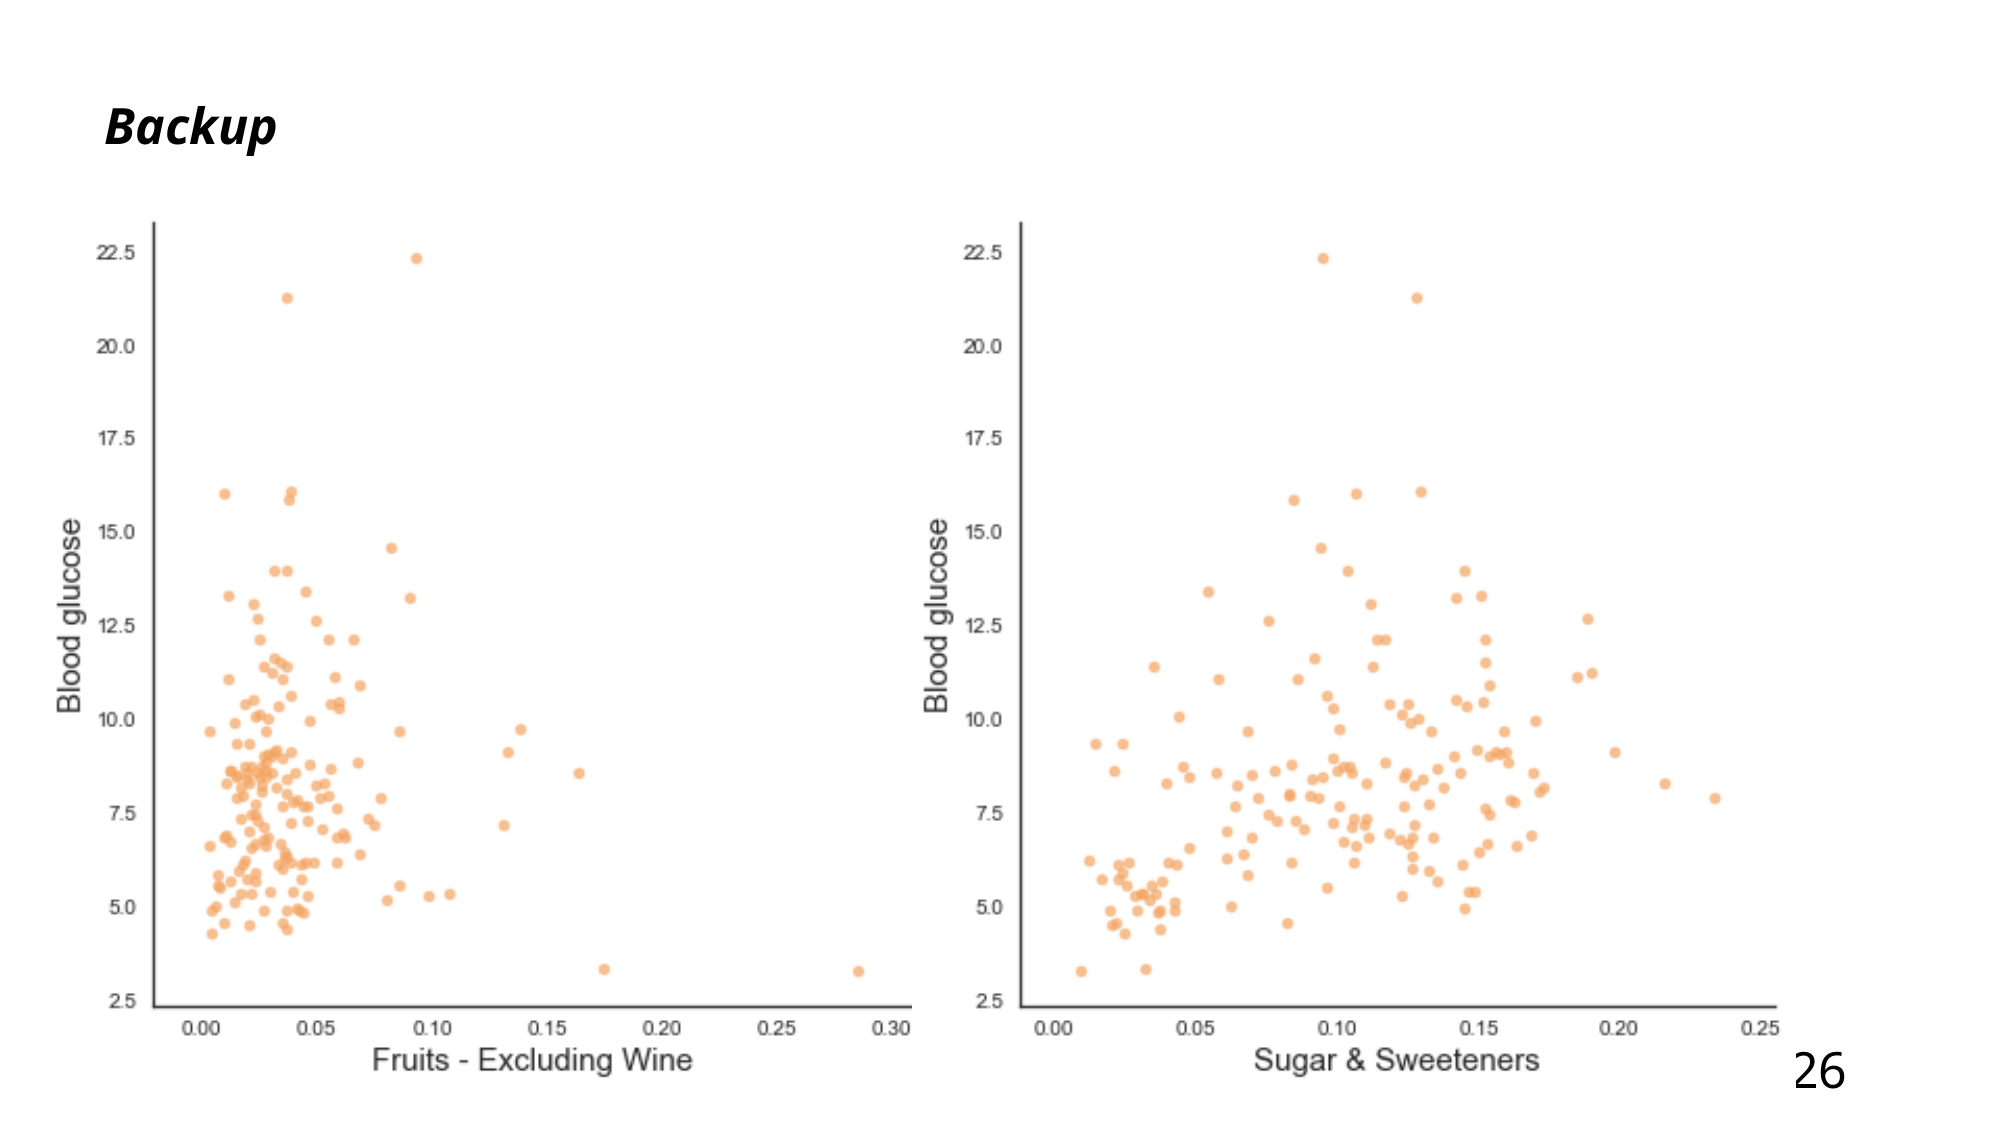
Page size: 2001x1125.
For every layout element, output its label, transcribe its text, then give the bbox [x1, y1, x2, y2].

text_box Backup [90, 86, 1814, 417]
slide_number 26 [1412, 1042, 1863, 1103]
picture [45, 208, 1796, 1093]
